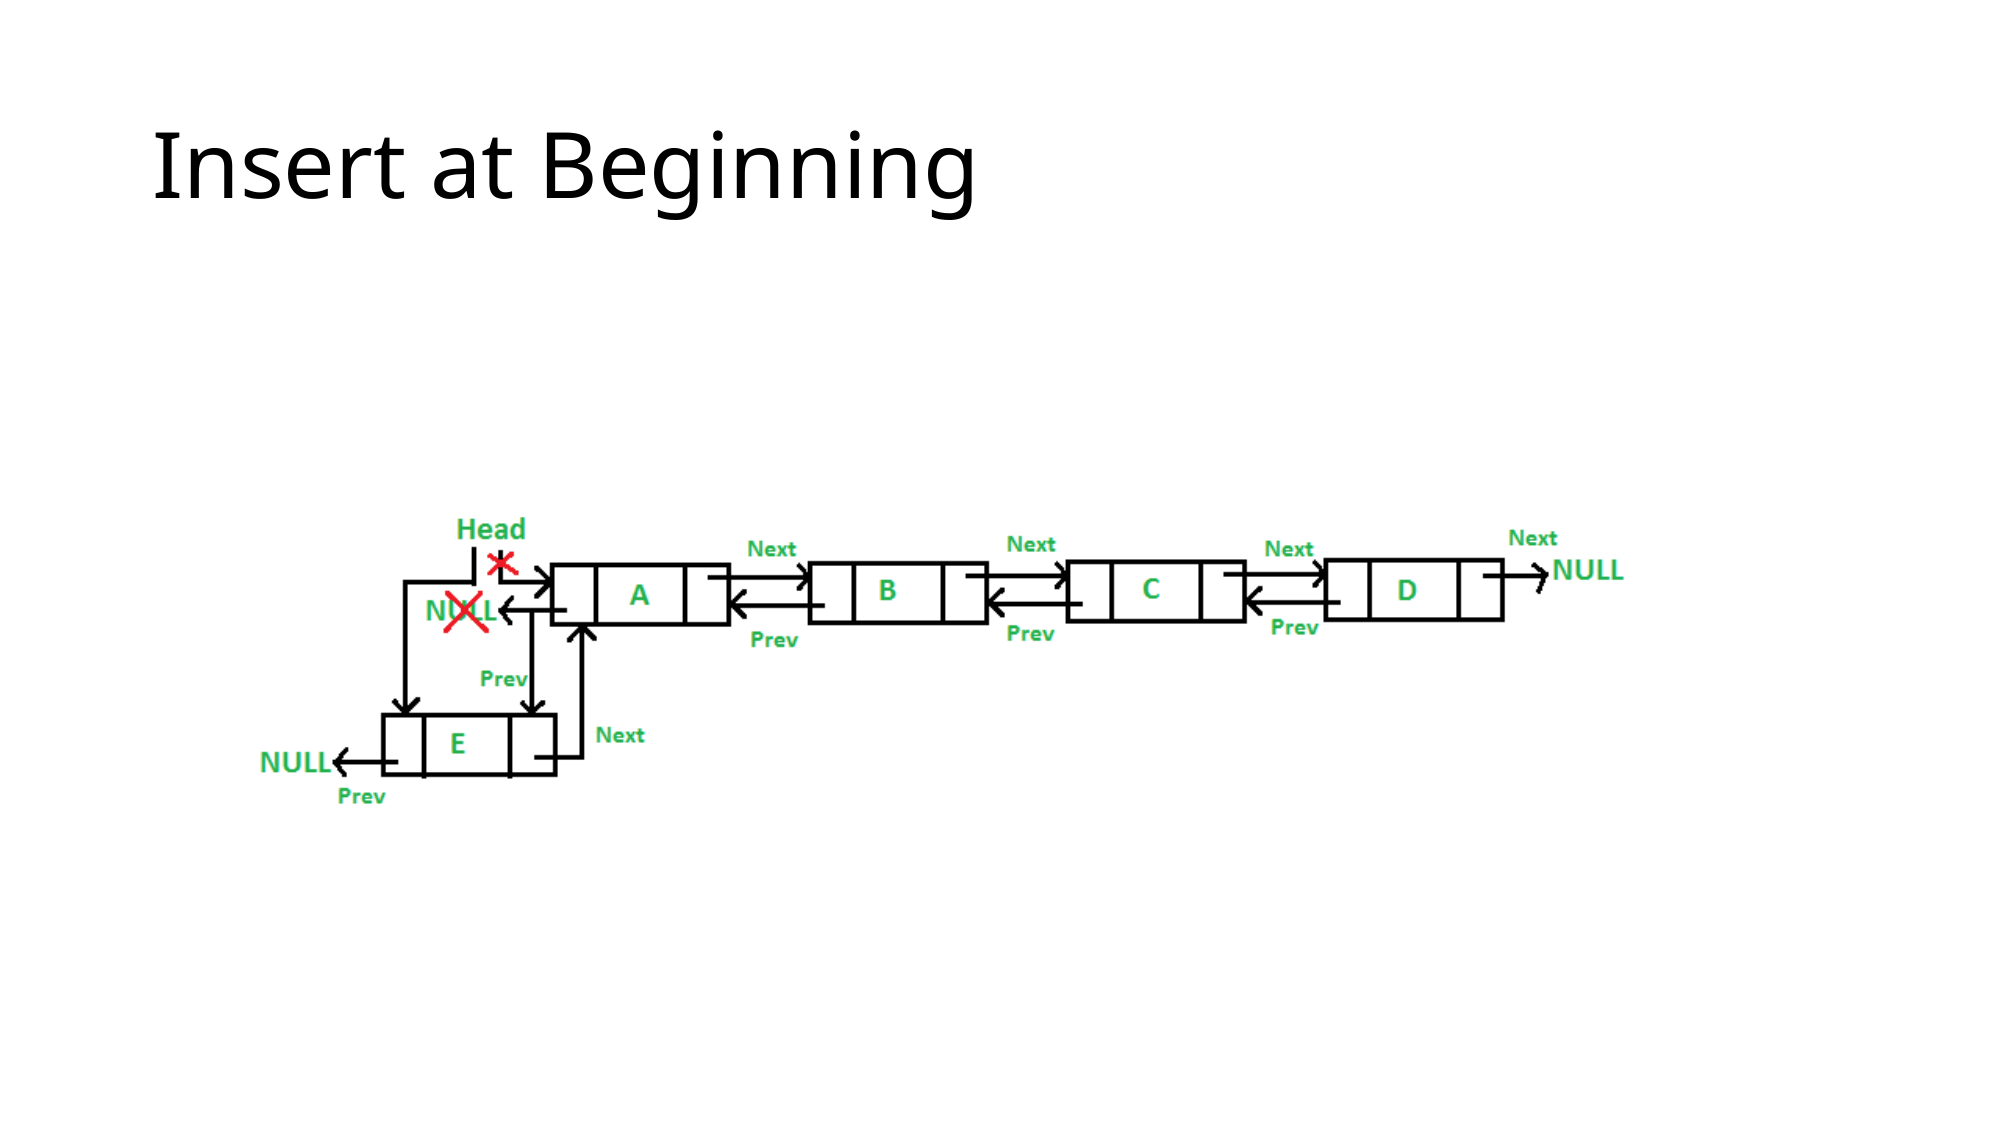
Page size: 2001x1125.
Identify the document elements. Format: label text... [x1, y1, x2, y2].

picture [149, 433, 1863, 965]
title Insert at Beginning [137, 59, 1863, 278]
